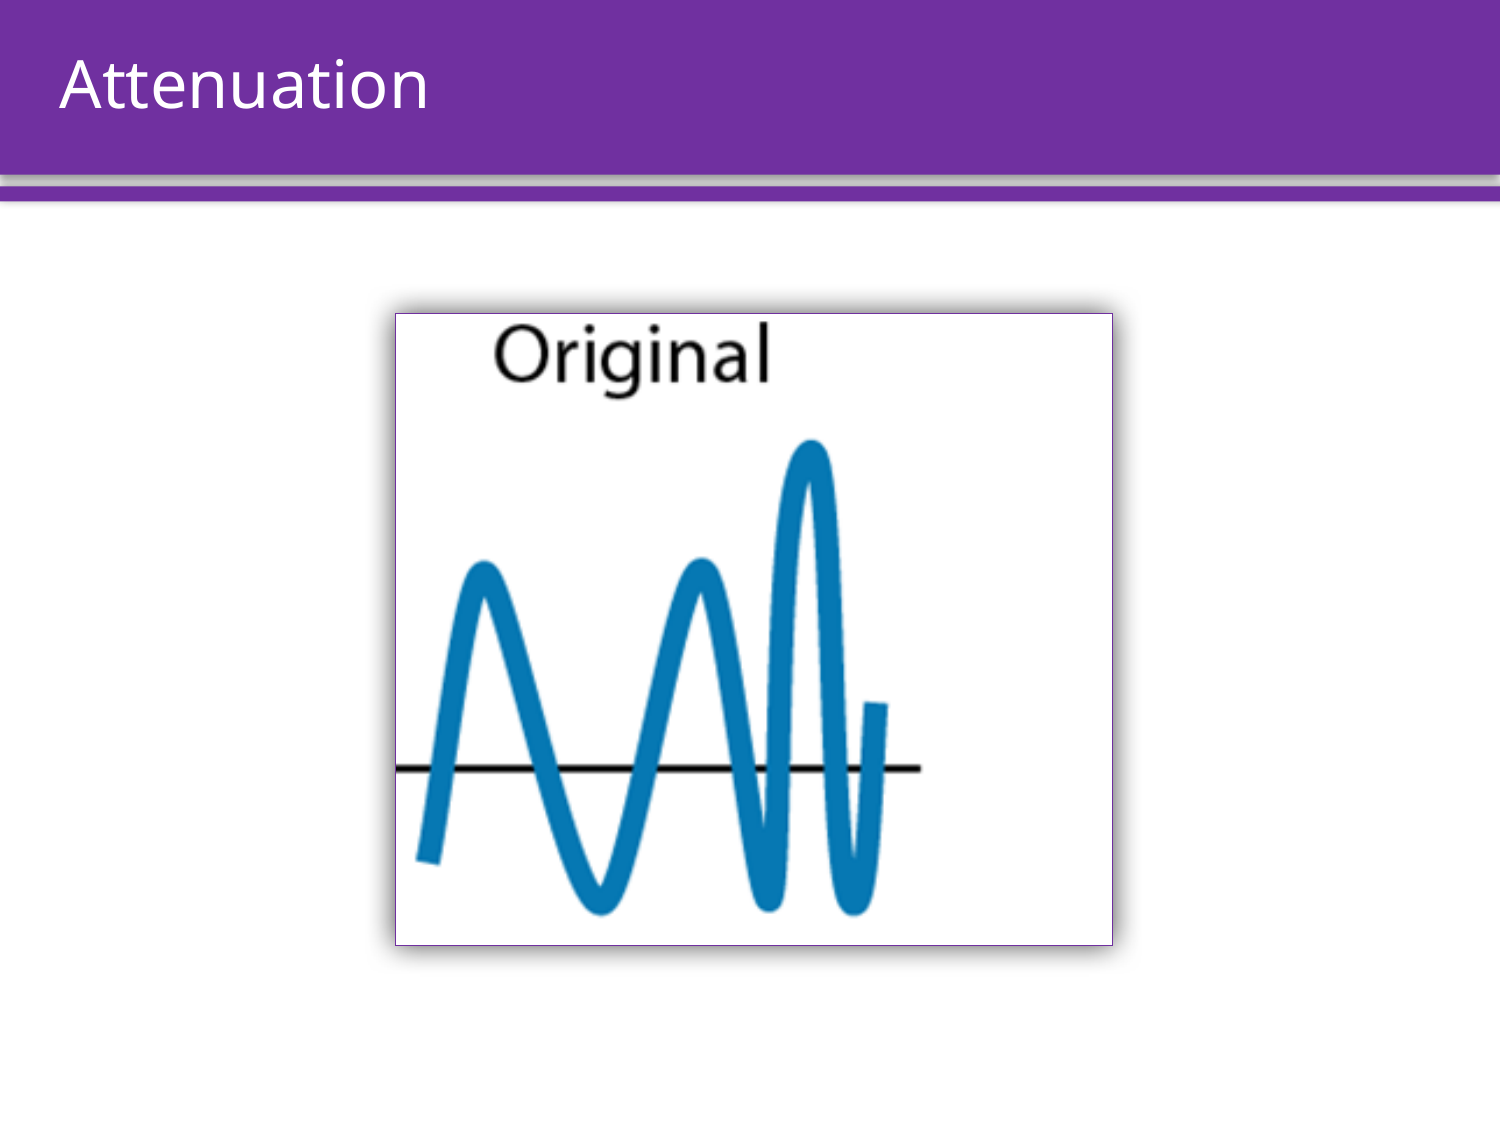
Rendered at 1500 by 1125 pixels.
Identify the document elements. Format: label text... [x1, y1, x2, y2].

title Attenuation [44, 0, 1464, 175]
picture [395, 313, 1113, 946]
